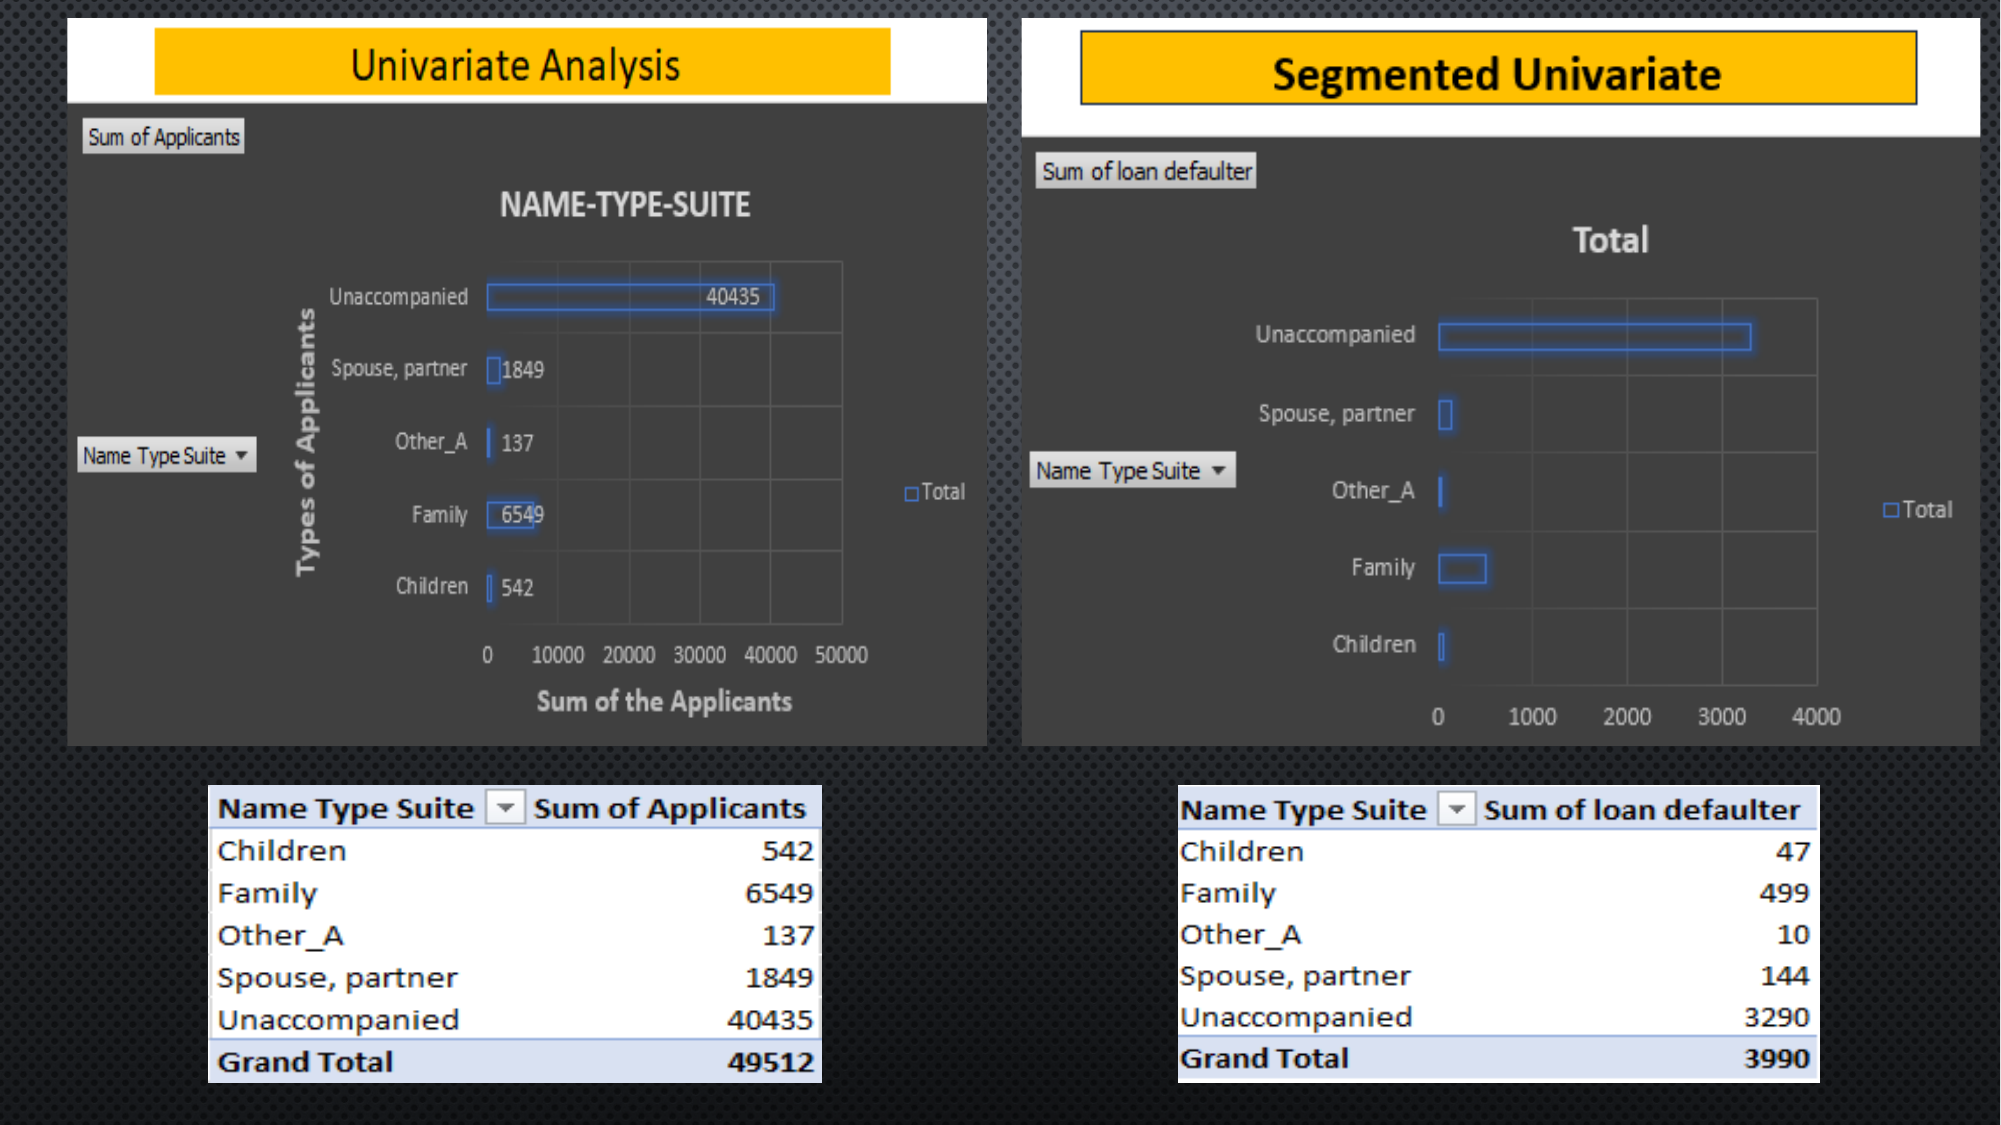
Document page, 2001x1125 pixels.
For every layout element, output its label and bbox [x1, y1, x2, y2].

picture [67, 18, 988, 746]
picture [208, 785, 822, 1083]
picture [1021, 17, 1981, 746]
picture [1178, 785, 1820, 1083]
